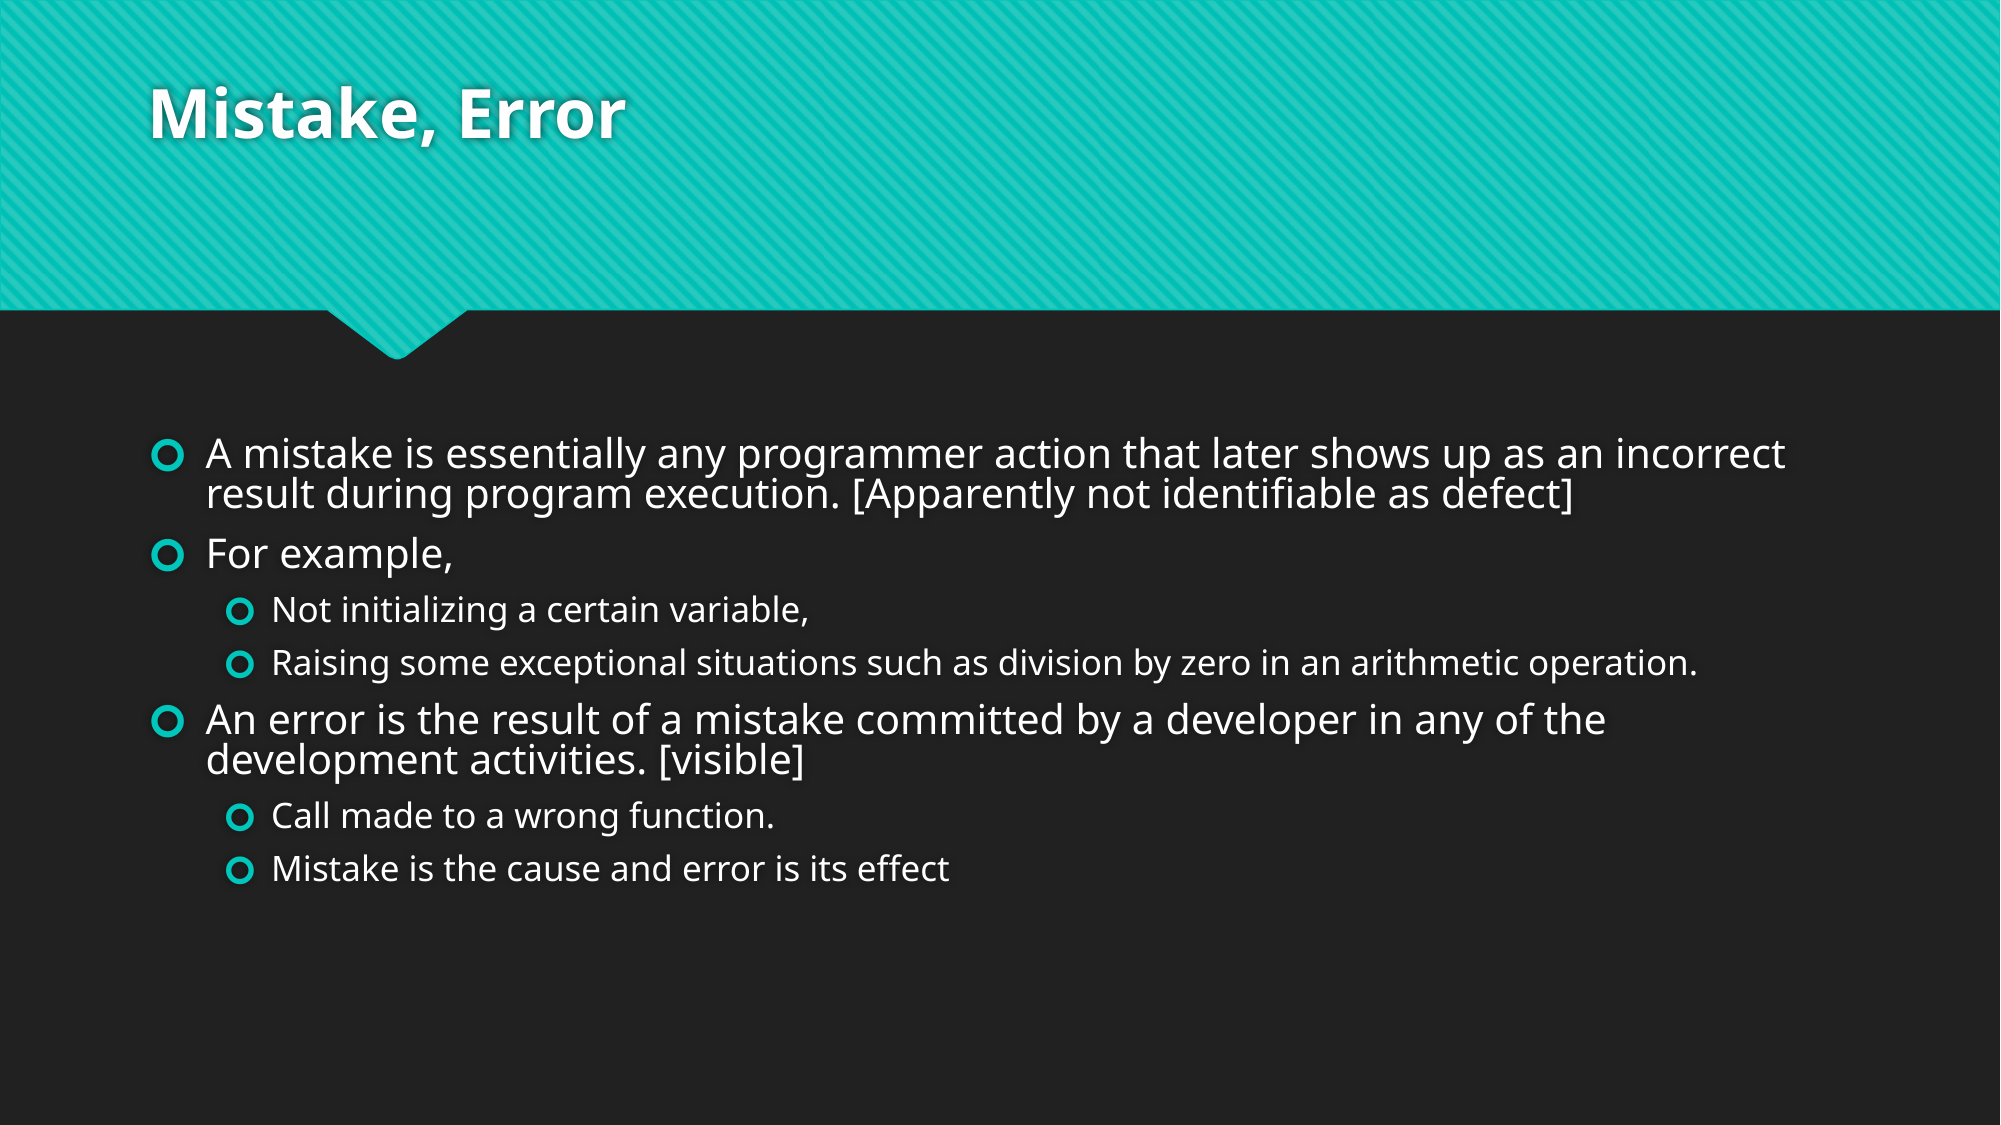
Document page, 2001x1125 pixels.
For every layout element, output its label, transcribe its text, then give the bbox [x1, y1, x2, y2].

list A mistake is essentially any programmer action that later shows up as an incorrect result during program execution. [Apparently not identifiable as defect] For example, Not initializing a certain variable, Raising some exceptional situations such as division by zero in an arithmetic operation. An error is the result of a mistake committed by a developer in any of the development activities. [visible] Call made to a wrong function. Mistake is the cause and error is its effect [134, 364, 1866, 962]
picture [1, 1, 1999, 357]
title Mistake, Error [132, 73, 1868, 233]
